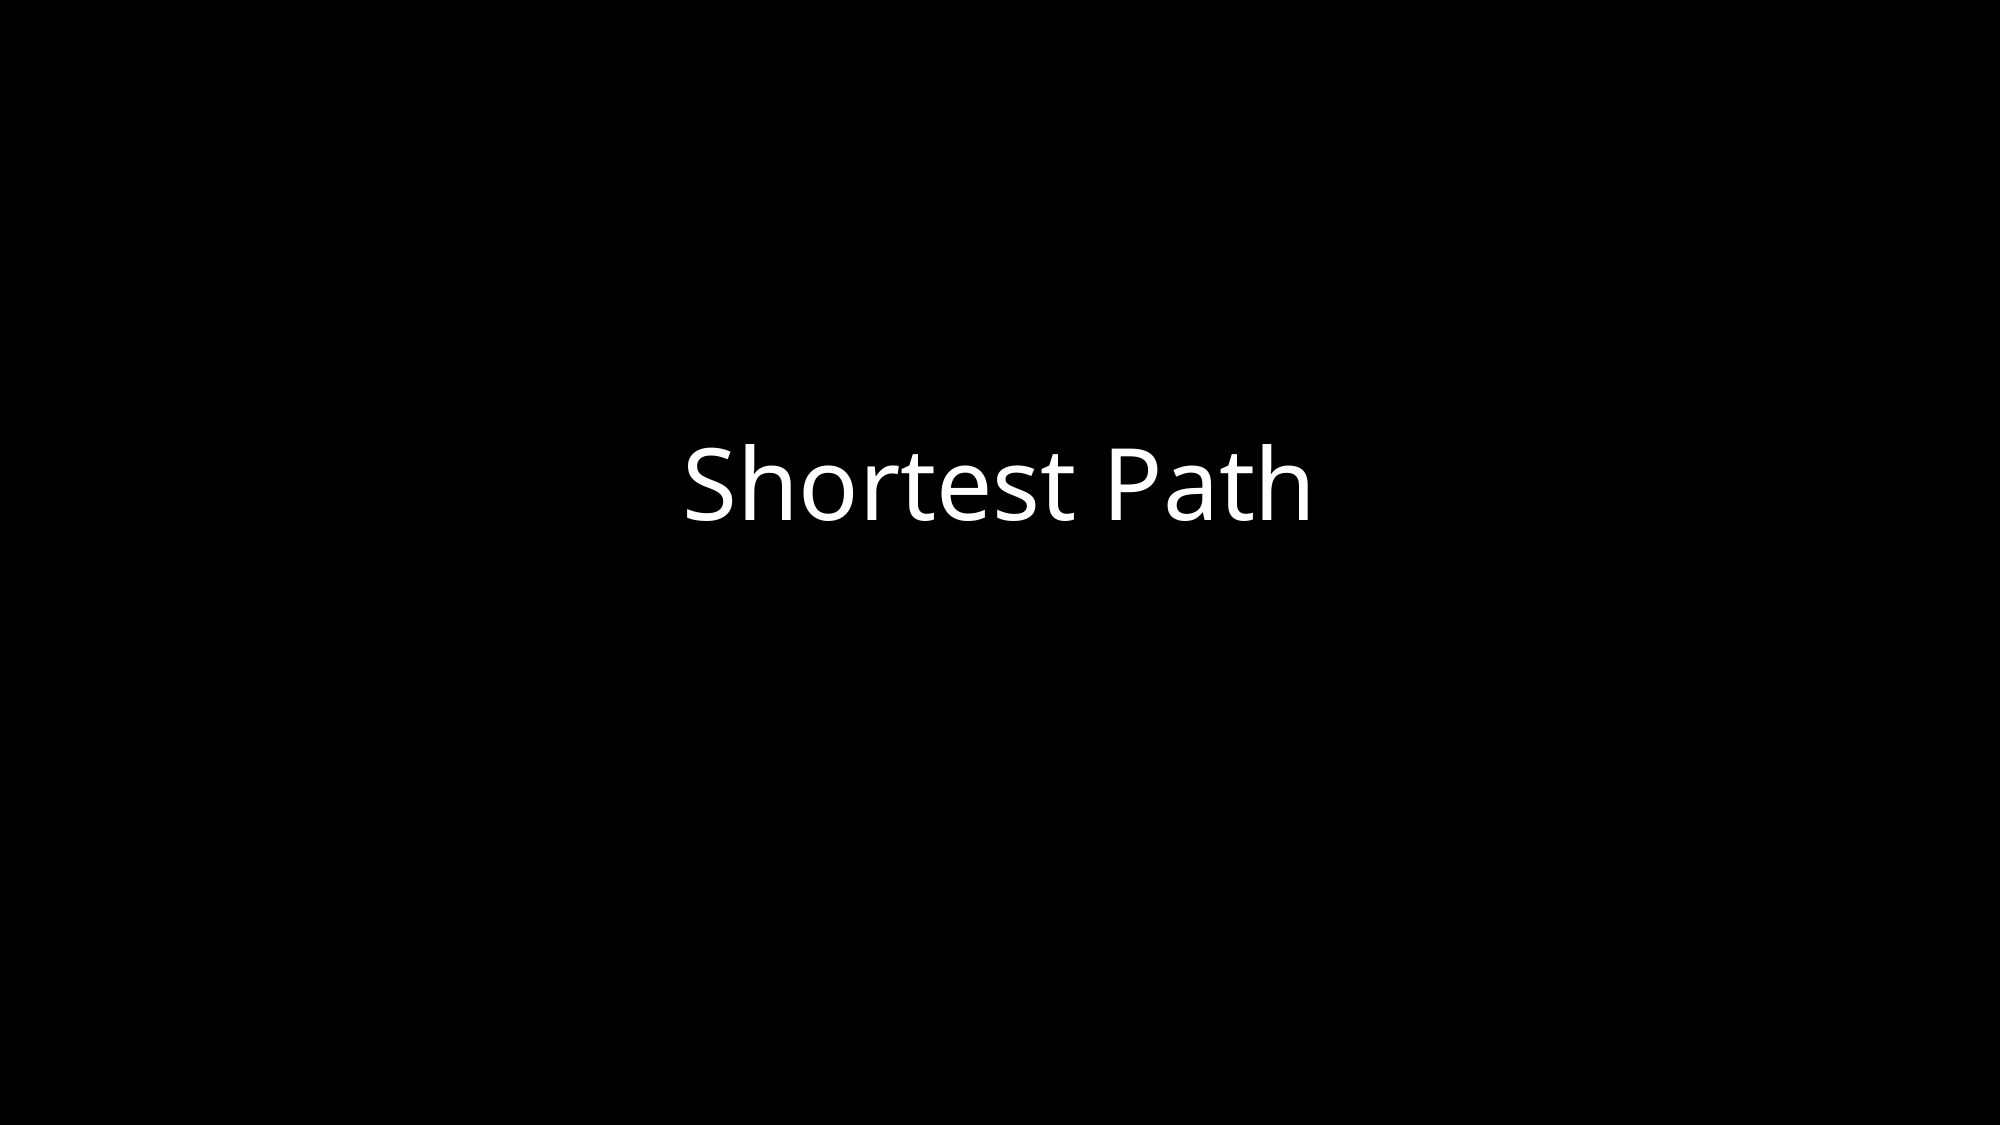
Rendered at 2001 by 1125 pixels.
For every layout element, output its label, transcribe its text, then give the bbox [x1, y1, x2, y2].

text_box Shortest Path [94, 413, 1906, 549]
